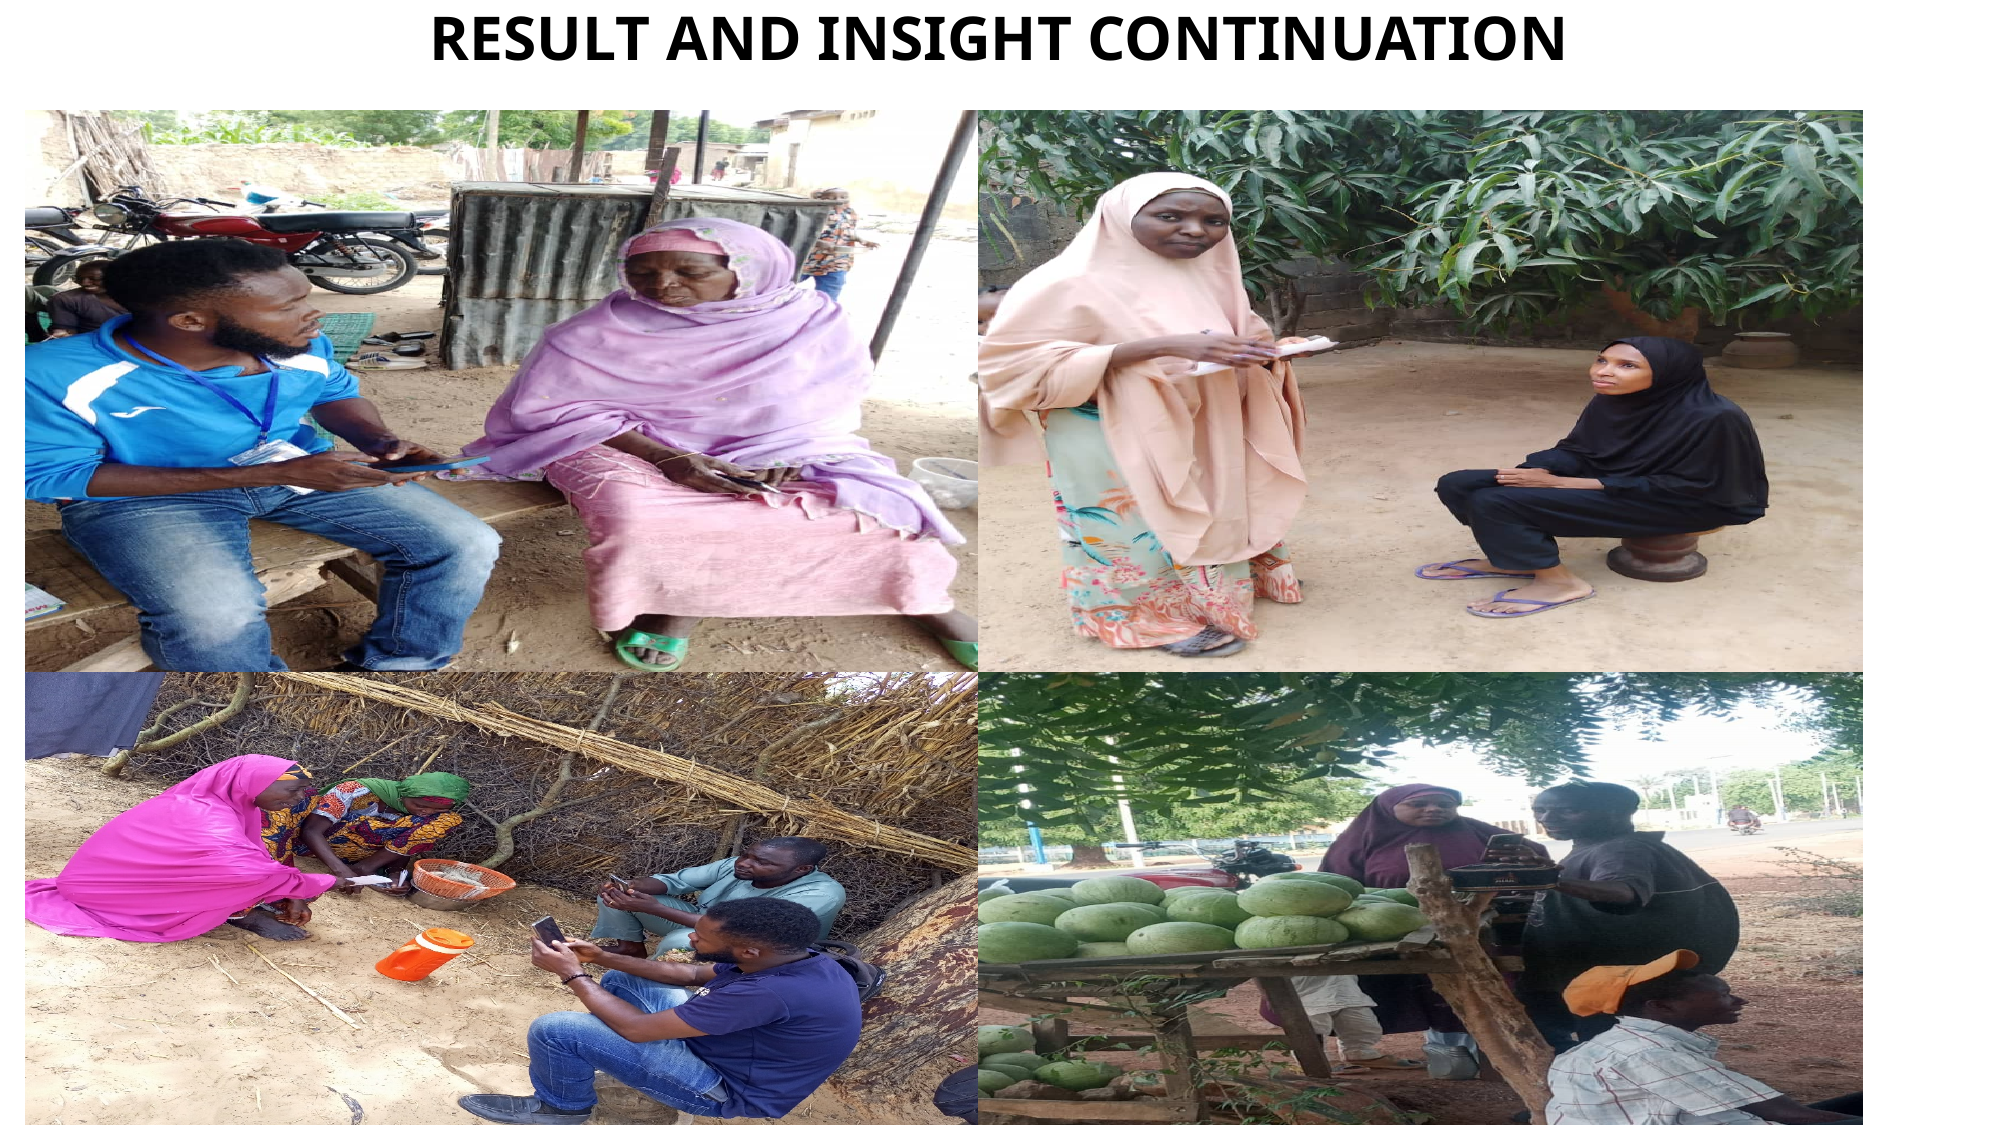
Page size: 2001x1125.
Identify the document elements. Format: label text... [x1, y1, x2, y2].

picture [25, 110, 1863, 1125]
title RESULT AND INSIGHT CONTINUATION [137, 0, 1863, 82]
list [978, 110, 1863, 672]
